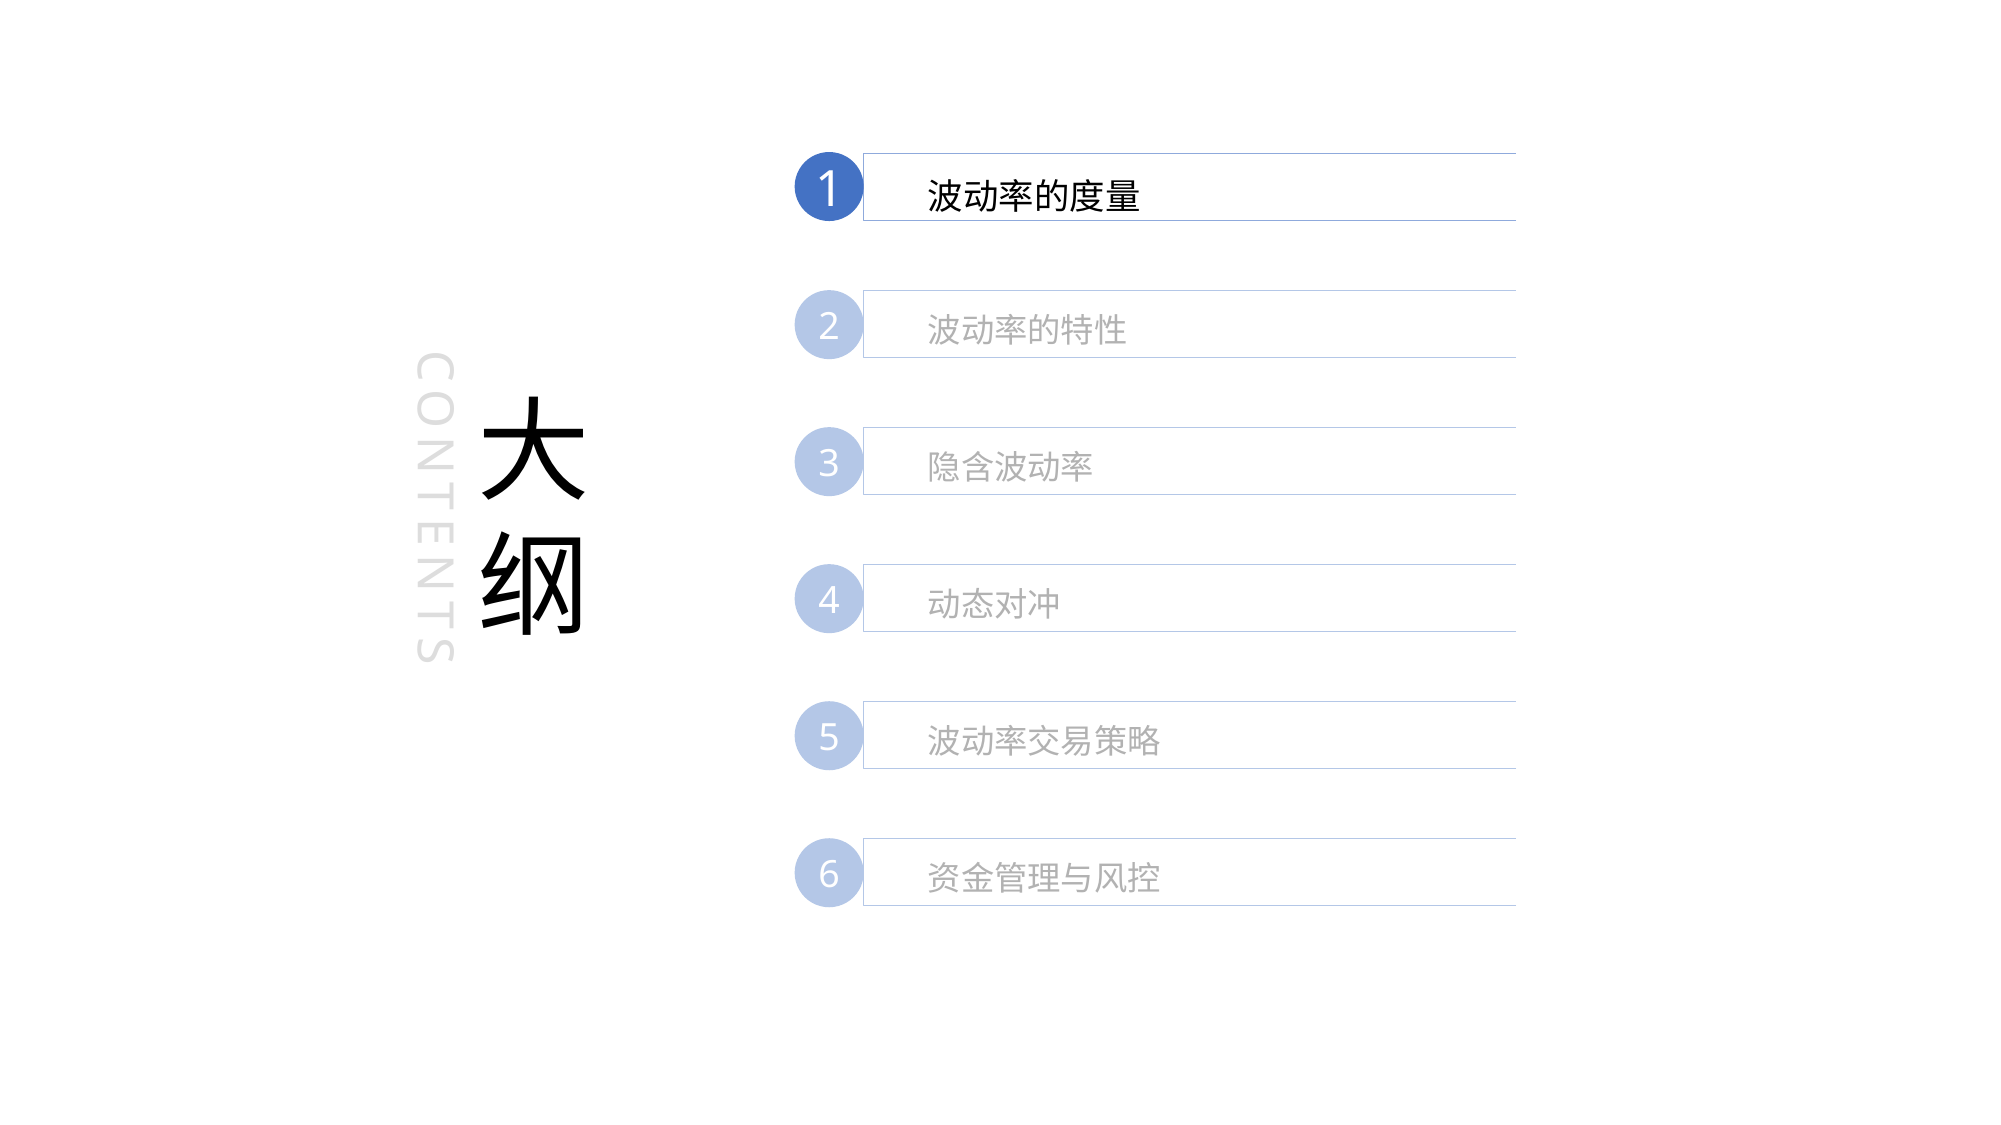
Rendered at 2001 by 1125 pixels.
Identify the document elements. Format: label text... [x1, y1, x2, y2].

text_box 资金管理与风控 [862, 837, 1517, 906]
text_box 2 [795, 290, 863, 359]
text_box 6 [795, 838, 863, 907]
text_box 动态对冲 [862, 563, 1517, 632]
text_box 大纲 [476, 287, 634, 740]
text_box 隐含波动率 [862, 426, 1517, 495]
text_box 波动率交易策略 [862, 700, 1517, 769]
text_box 4 [795, 564, 863, 633]
text_box CONTENTS [400, 204, 476, 811]
text_box 波动率的度量 [862, 152, 1517, 221]
text_box 波动率的特性 [862, 289, 1517, 358]
text_box 1 [795, 152, 863, 221]
text_box 5 [795, 701, 863, 770]
text_box 3 [795, 427, 863, 496]
